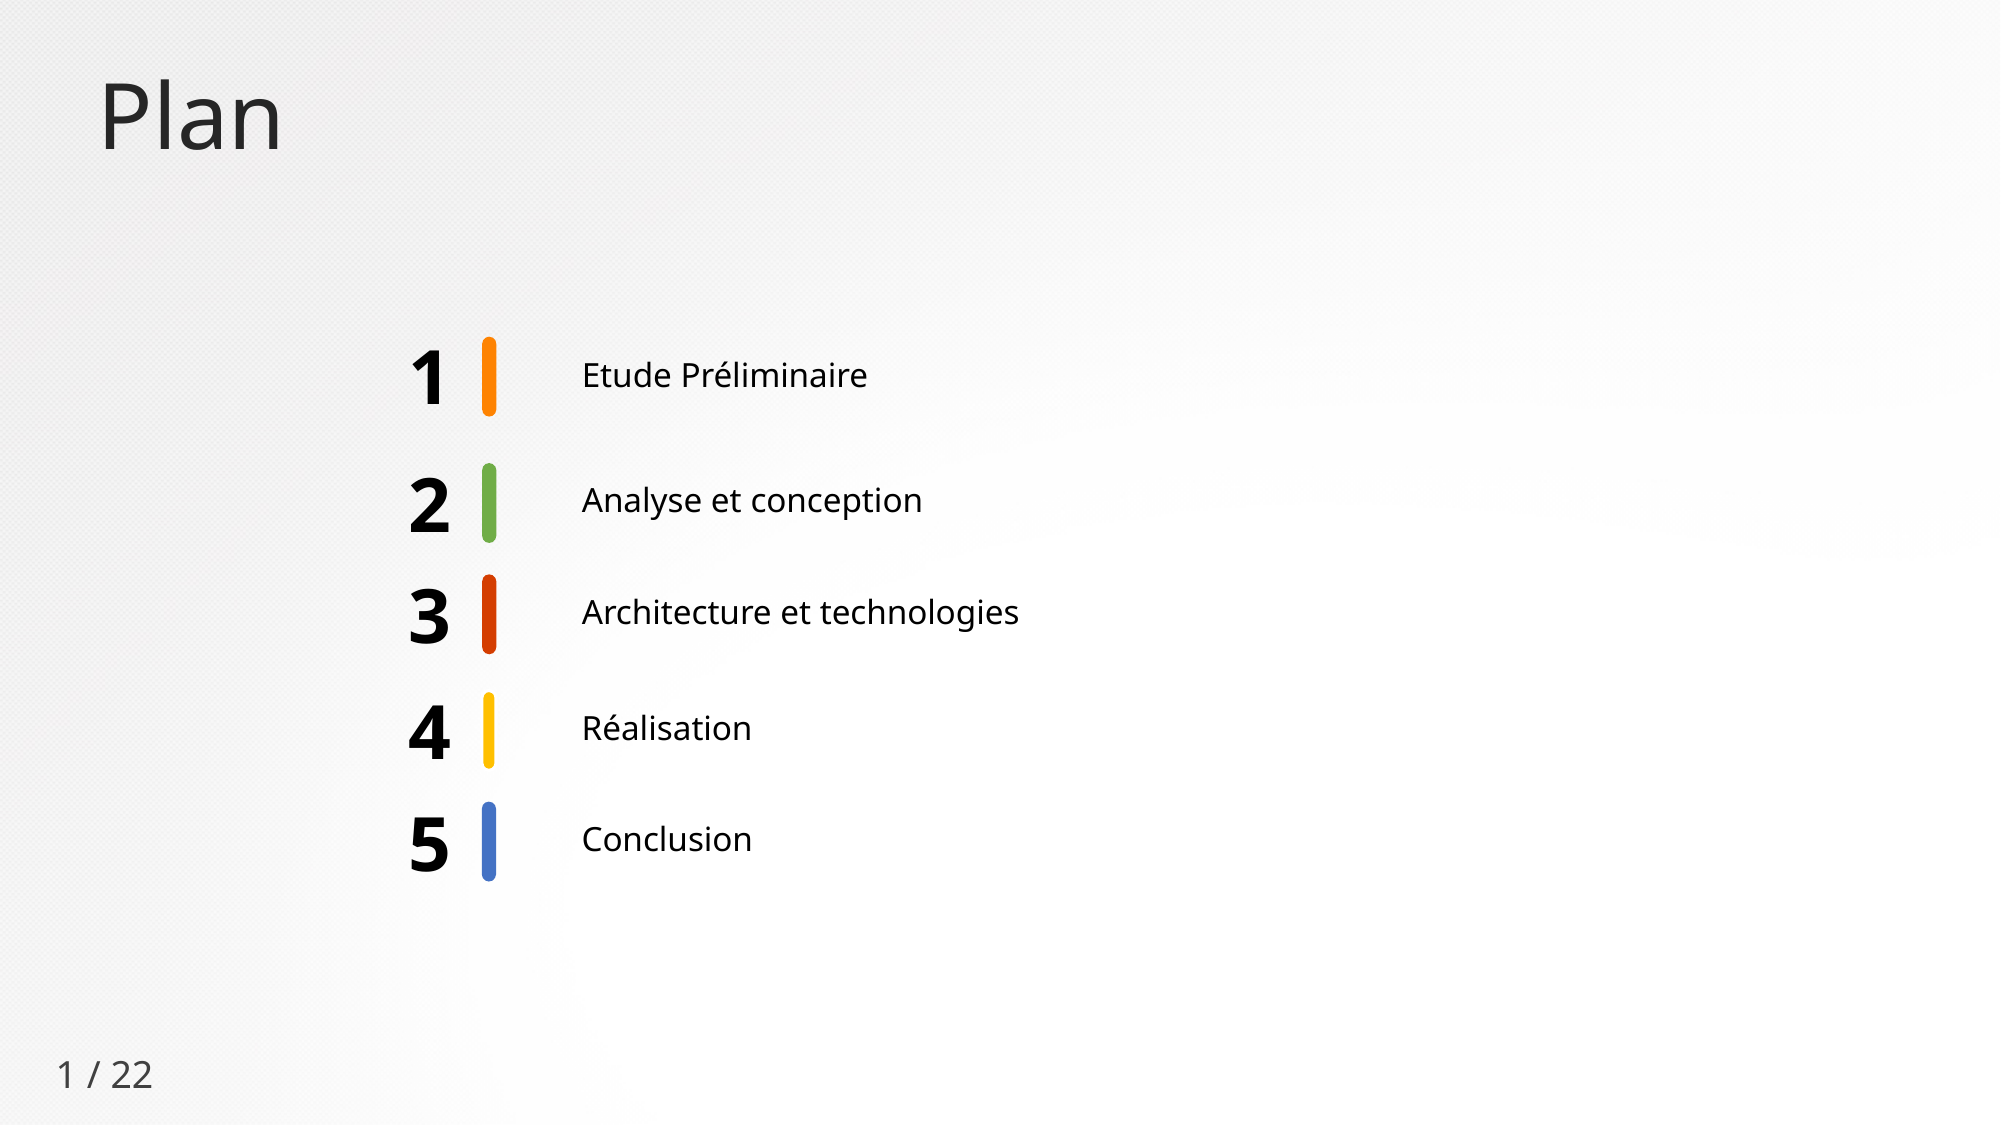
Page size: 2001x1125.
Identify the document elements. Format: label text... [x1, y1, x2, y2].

picture [0, 0, 2001, 1125]
text_box 3 [378, 553, 482, 669]
text_box Architecture et technologies [545, 572, 1927, 649]
text_box [482, 688, 498, 772]
list Plan [83, 62, 1890, 169]
text_box [482, 336, 497, 417]
text_box 4 [378, 669, 482, 780]
text_box Conclusion [545, 800, 1926, 877]
text_box 1 [378, 314, 482, 435]
text_box Analyse et conception [545, 461, 1927, 538]
text_box 1 / 22 [37, 1036, 172, 1112]
text_box Etude Préliminaire [545, 336, 1927, 413]
text_box 2 [378, 442, 482, 553]
text_box [482, 801, 497, 882]
text_box [482, 574, 497, 655]
text_box 5 [378, 780, 482, 901]
text_box [482, 463, 497, 543]
text_box Réalisation [545, 689, 1926, 765]
